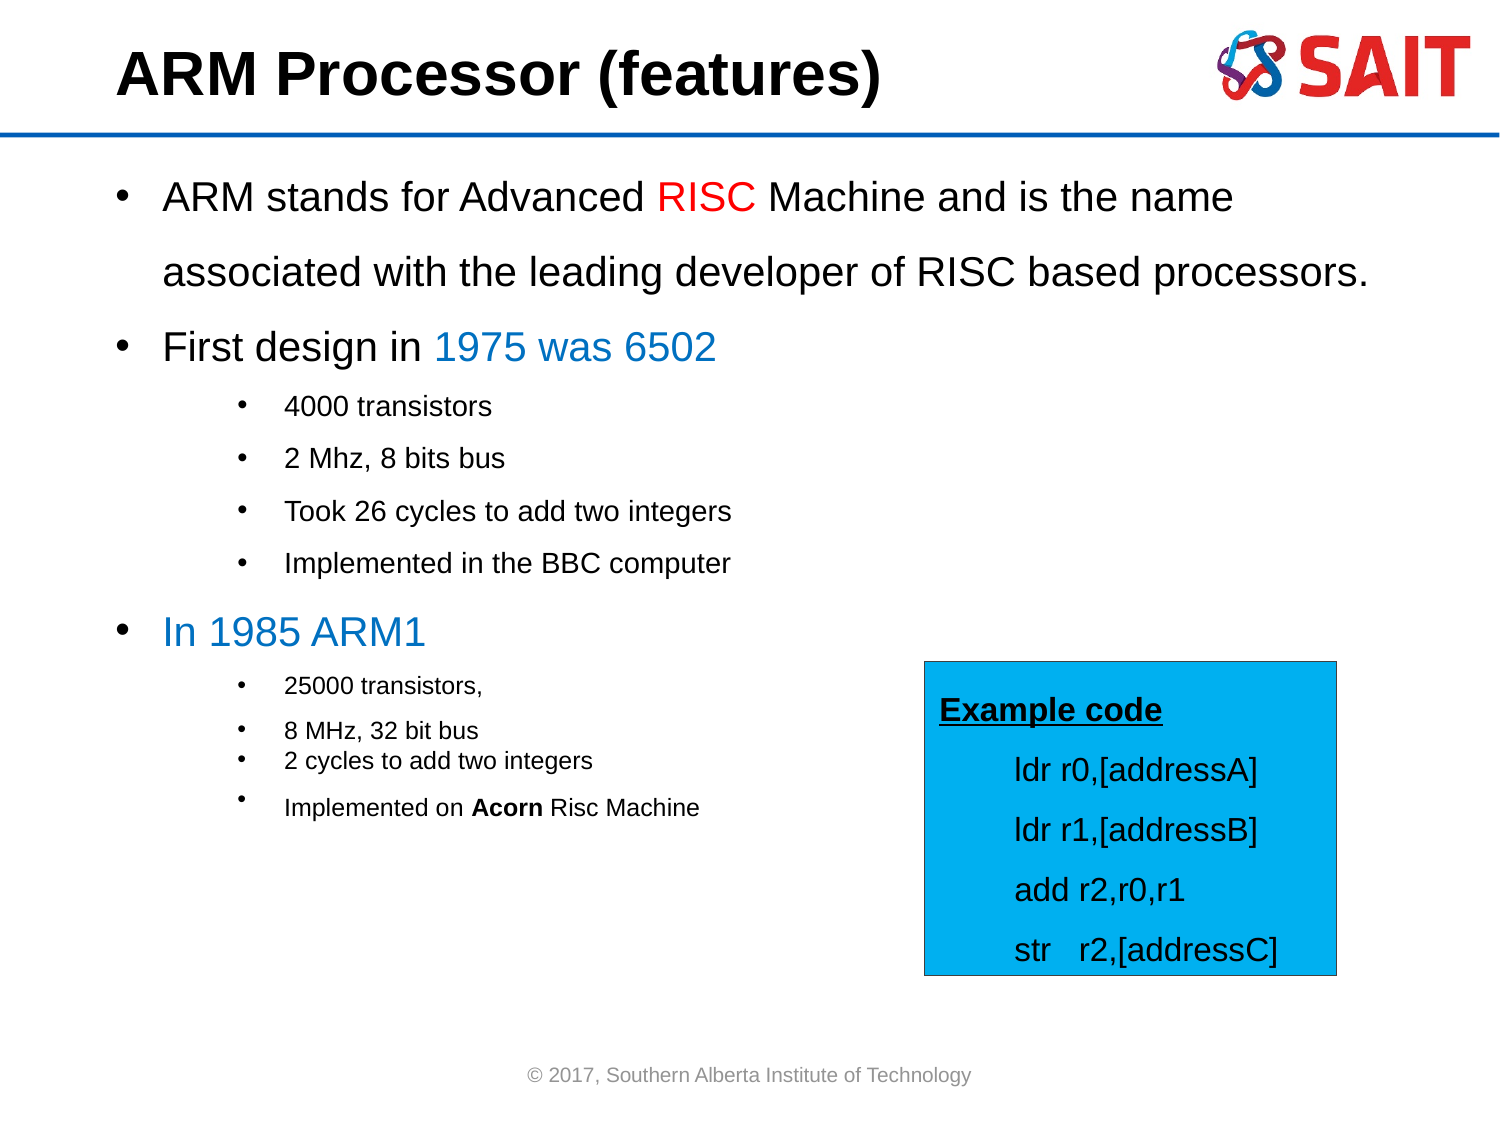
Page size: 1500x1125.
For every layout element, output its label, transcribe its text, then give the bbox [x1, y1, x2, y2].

text_box ARM stands for Advanced RISC Machine and is the name associated with the leading developer of RISC based processors. First design in 1975 was 6502 4000 transistors 2 Mhz, 8 bits bus Took 26 cycles to add two integers Implemented in the BBC computer In 1985 ARM1 25000 transistors, 8 MHz, 32 bit bus 2 cycles to add two integers Implemented on Acorn Risc Machine [100, 137, 1399, 832]
text_box Example code ldr r0,[addressA] ldr r1,[addressB] add r2,r0,r1 str r2,[addressC] [924, 661, 1337, 976]
text_box ARM Processor (features) [100, 26, 1200, 137]
picture [1187, 0, 1500, 130]
